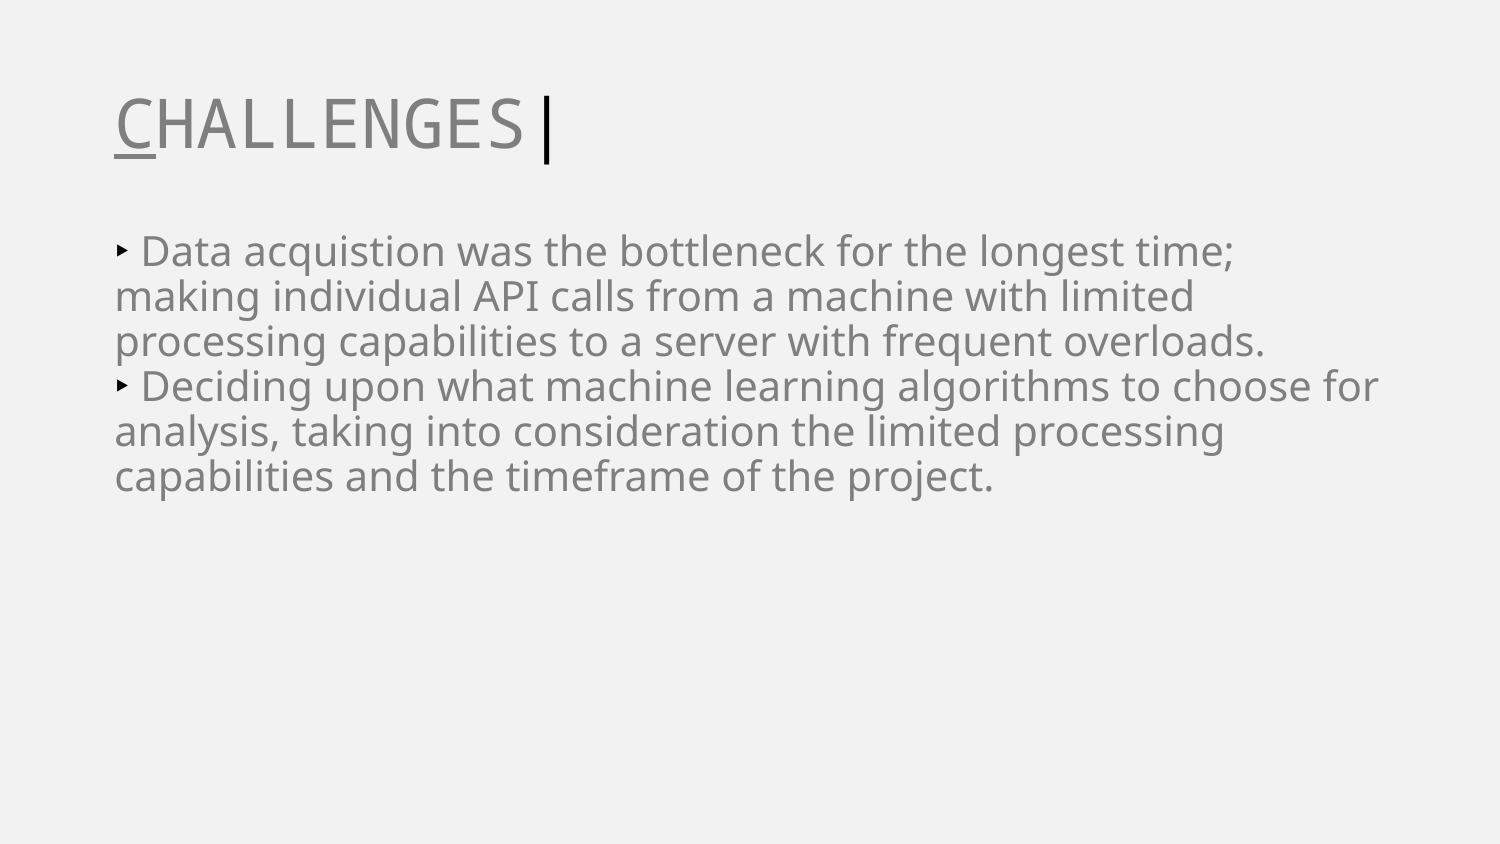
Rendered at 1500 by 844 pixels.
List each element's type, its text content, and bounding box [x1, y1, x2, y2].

title CHALLENGES| [103, 44, 1397, 208]
list ‣ Data acquistion was the bottleneck for the longest time; making individual API calls from a machine with limited processing capabilities to a server with frequent overloads. ‣ Deciding upon what machine learning algorithms to choose for analysis, taking into consideration the limited processing capabilities and the timeframe of the project. [103, 224, 1397, 760]
